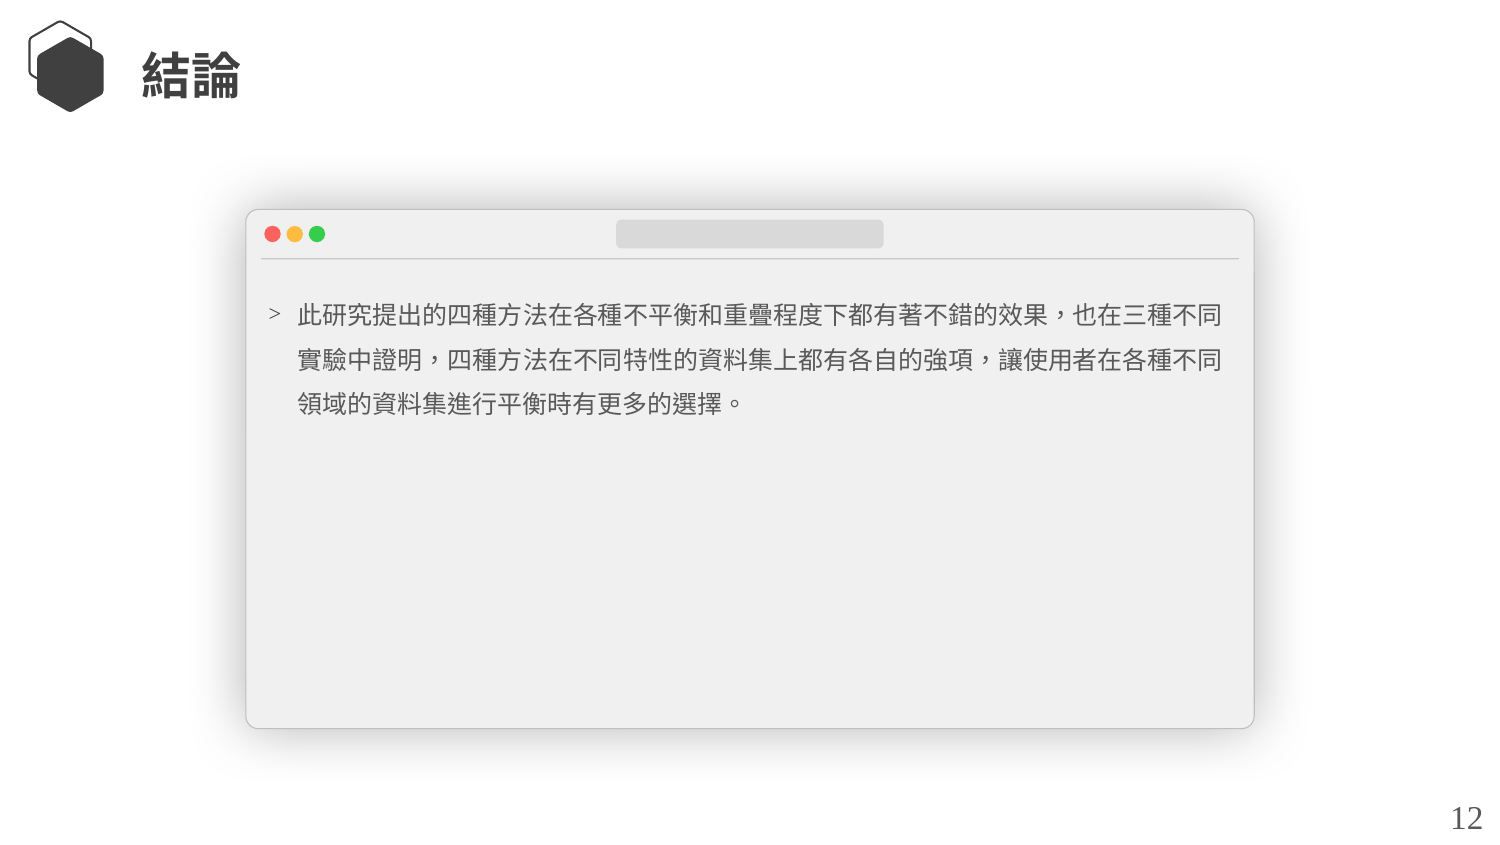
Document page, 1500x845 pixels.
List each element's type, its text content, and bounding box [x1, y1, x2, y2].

text_box 12 [1435, 788, 1499, 844]
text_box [29, 21, 104, 113]
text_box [245, 209, 1255, 729]
text_box 結論 [129, 38, 520, 110]
